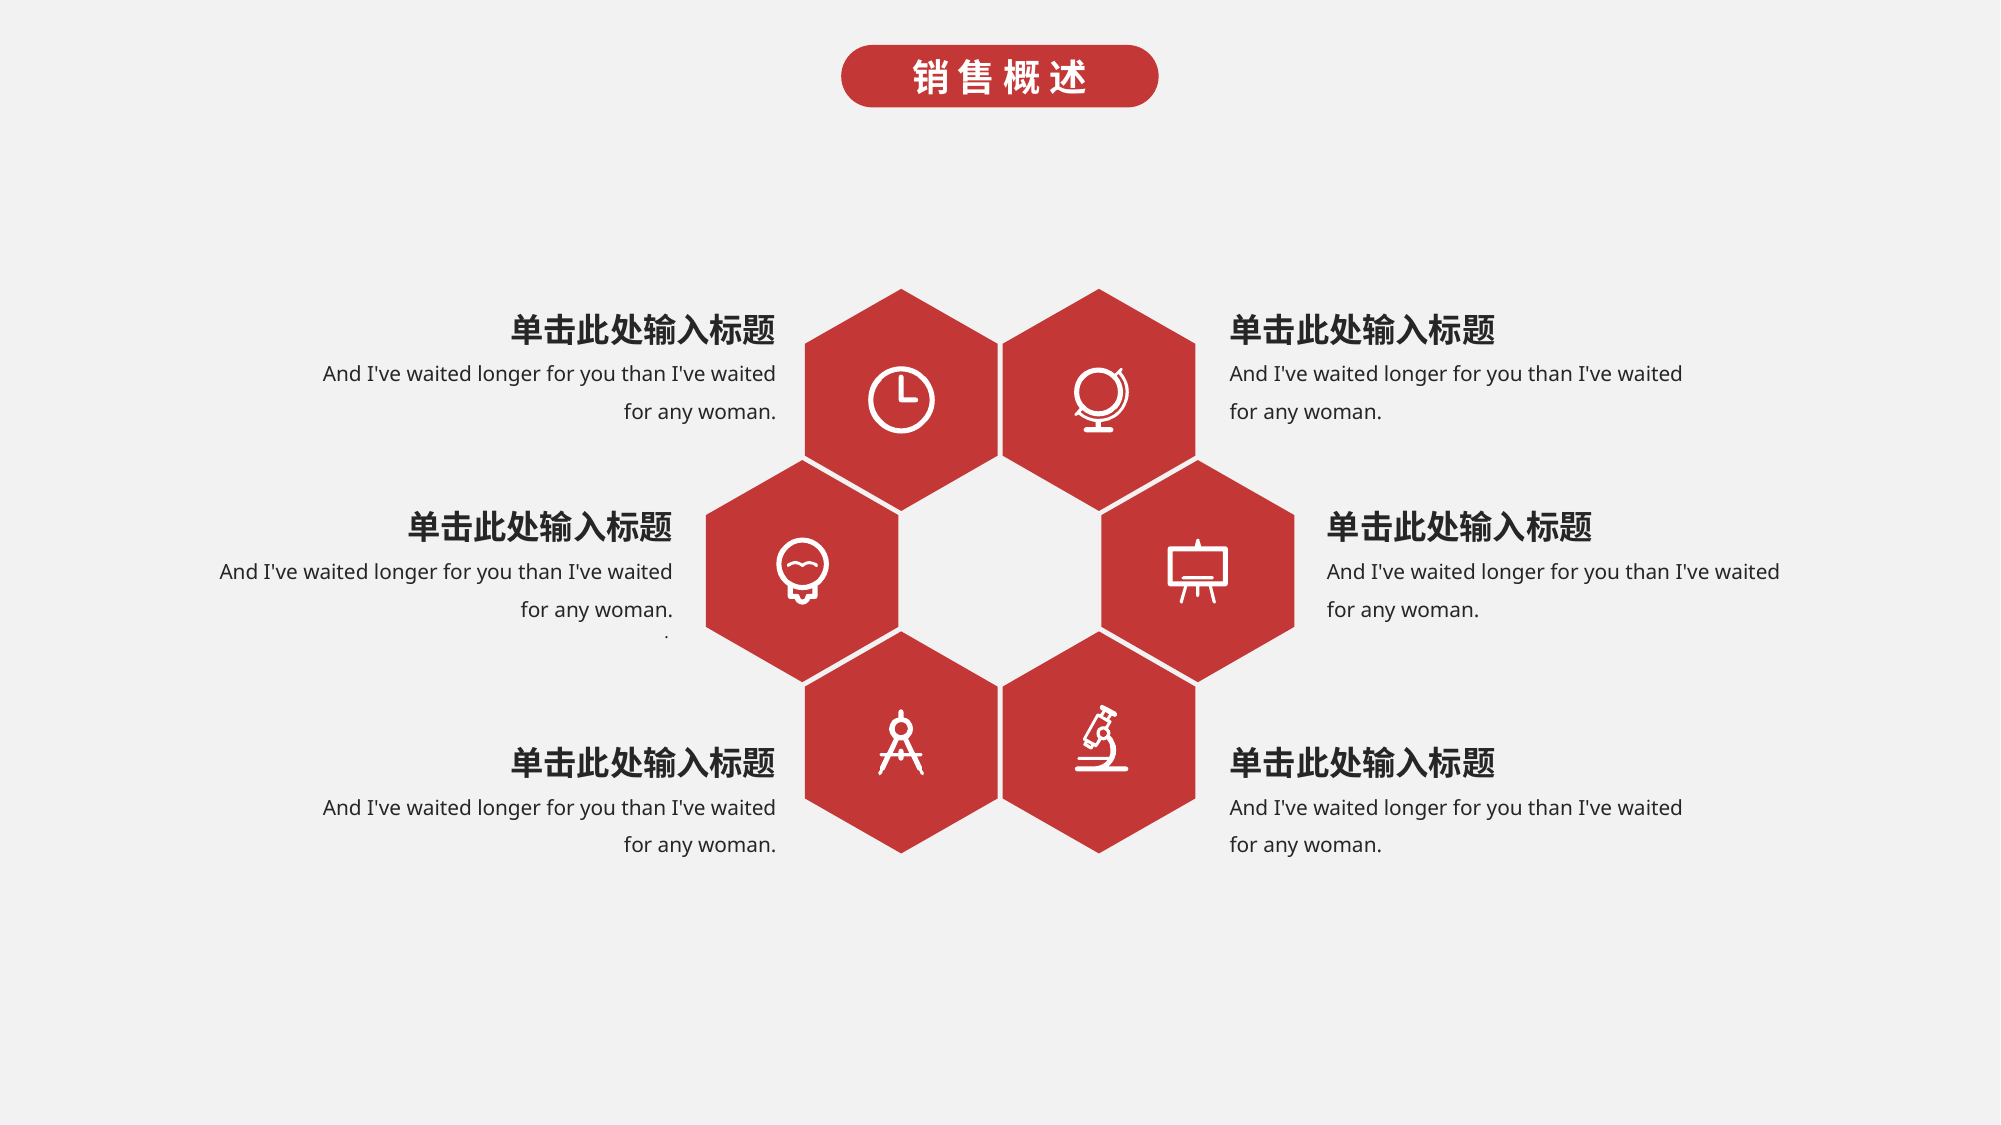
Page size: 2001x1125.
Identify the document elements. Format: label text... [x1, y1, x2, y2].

text_box 单击此处输入标题 And I've waited longer for you than I've waited for any woman. [306, 288, 777, 424]
text_box 单击此处输入标题 And I've waited longer for you than I've waited for any woman. . [202, 486, 673, 642]
text_box 销 售 概 述 [840, 43, 1160, 109]
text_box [705, 460, 899, 683]
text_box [1002, 288, 1196, 511]
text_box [804, 631, 998, 854]
text_box 单击此处输入标题 And I've waited longer for you than I've waited for any woman. [1229, 288, 1700, 424]
text_box 单击此处输入标题 And I've waited longer for you than I've waited for any woman. [1326, 486, 1798, 622]
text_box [804, 288, 998, 511]
text_box 单击此处输入标题 And I've waited longer for you than I've waited for any woman. [1229, 722, 1700, 857]
text_box 单击此处输入标题 And I've waited longer for you than I've waited for any woman. [306, 722, 777, 857]
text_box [1002, 631, 1196, 854]
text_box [1101, 460, 1295, 683]
